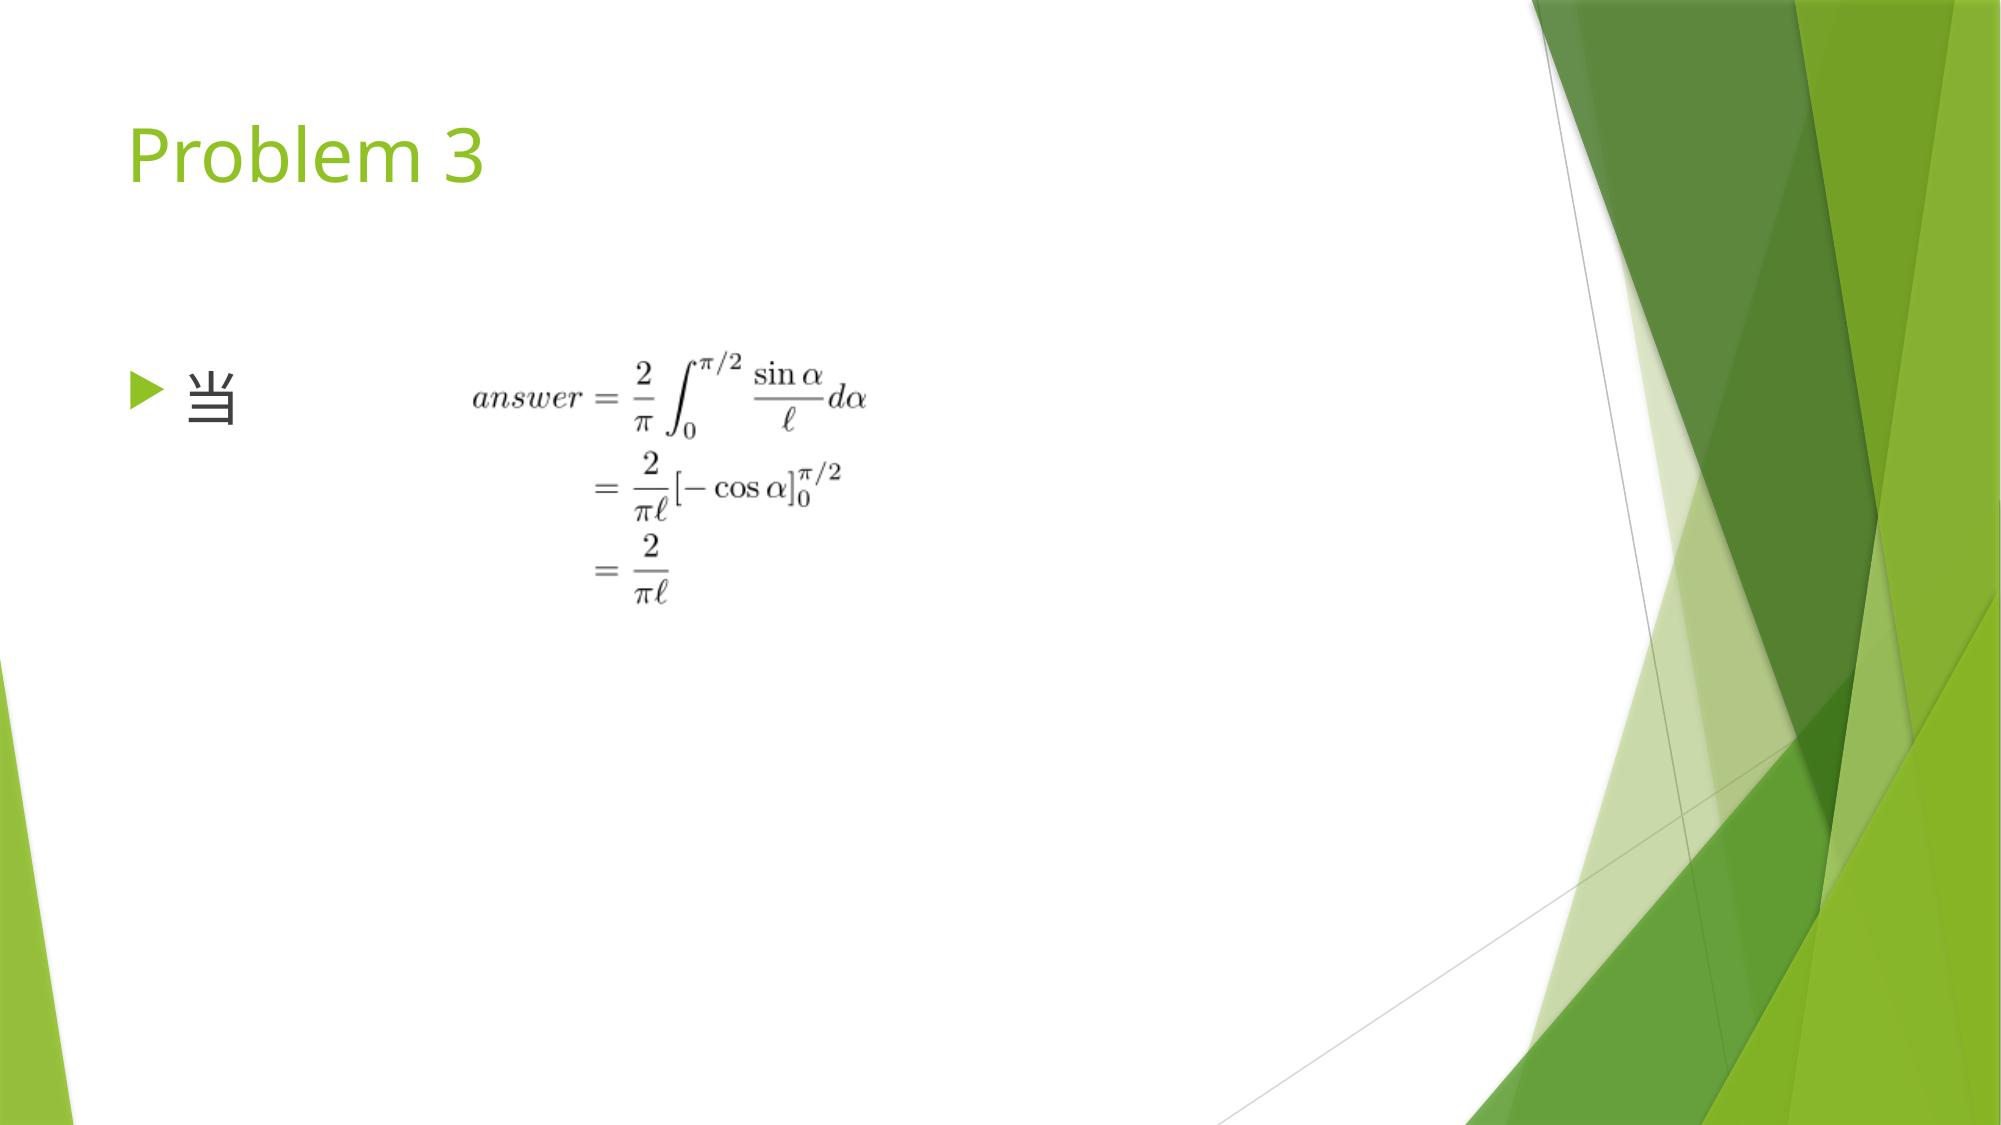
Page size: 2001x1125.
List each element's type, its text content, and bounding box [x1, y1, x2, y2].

title Problem 3 [111, 99, 1522, 317]
picture [407, 316, 939, 643]
